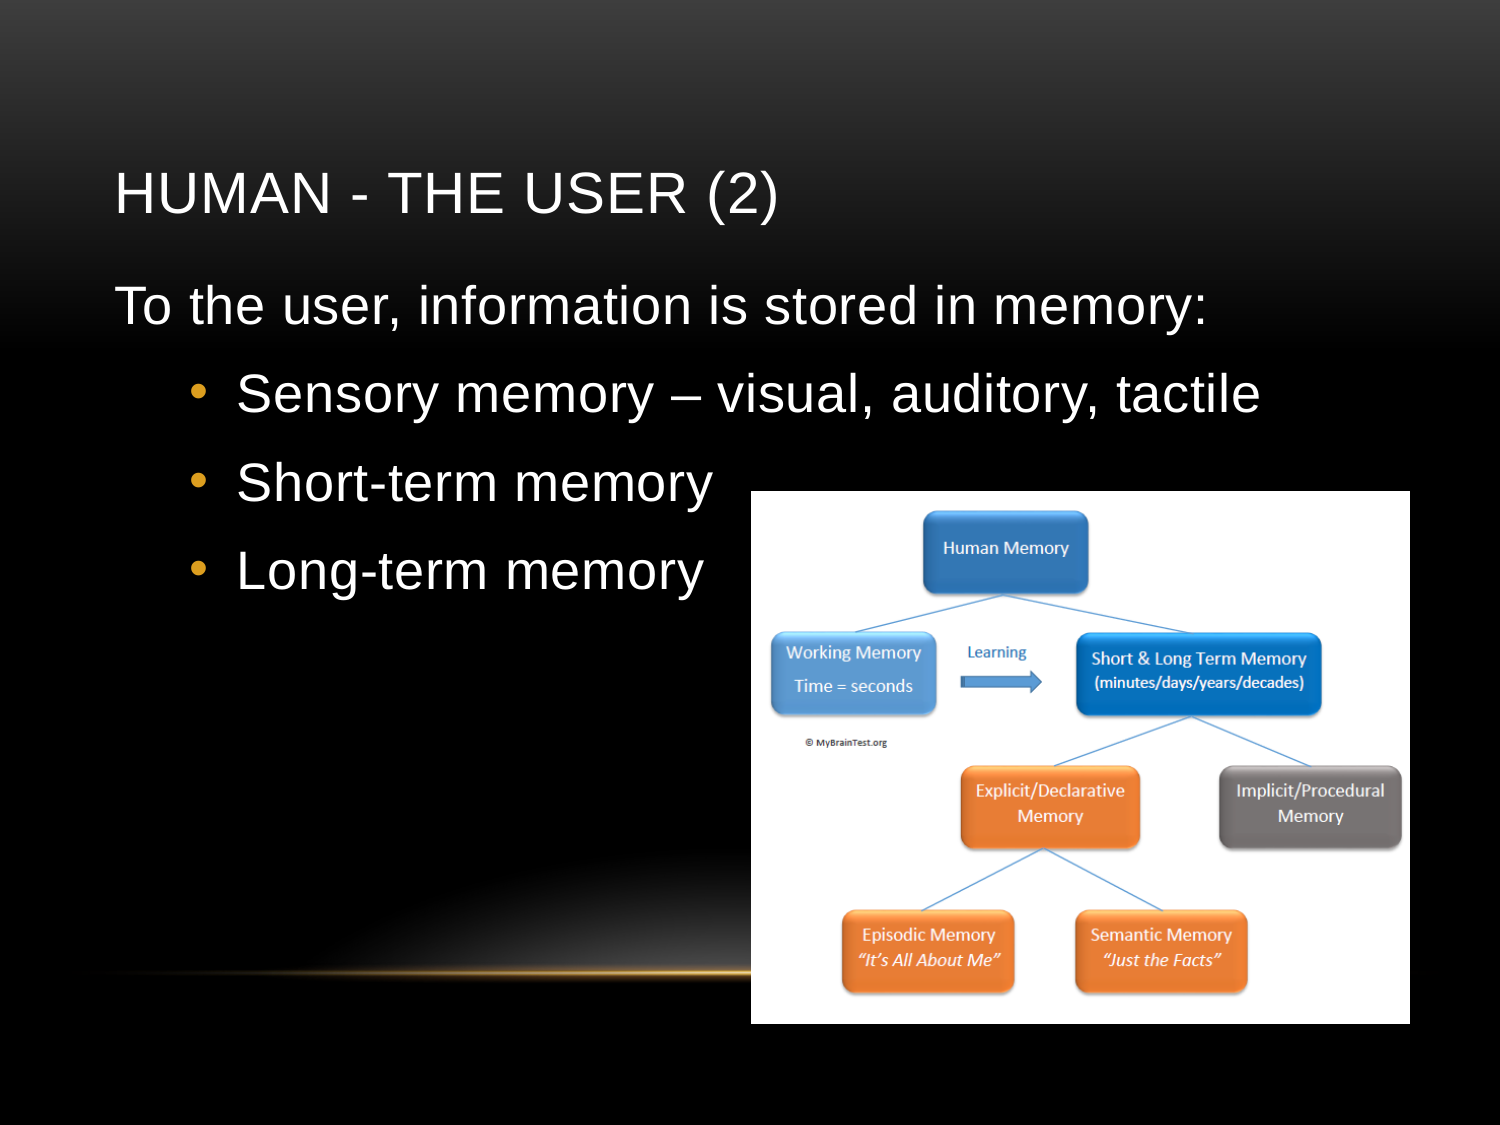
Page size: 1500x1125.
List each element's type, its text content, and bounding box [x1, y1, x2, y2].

list To the user, information is stored in memory: Sensory memory – visual, auditory, tactile Short-term memory Long-term memory [99, 262, 1400, 938]
title Human - The User (2) [99, 45, 1400, 233]
picture [0, 0, 1500, 1125]
